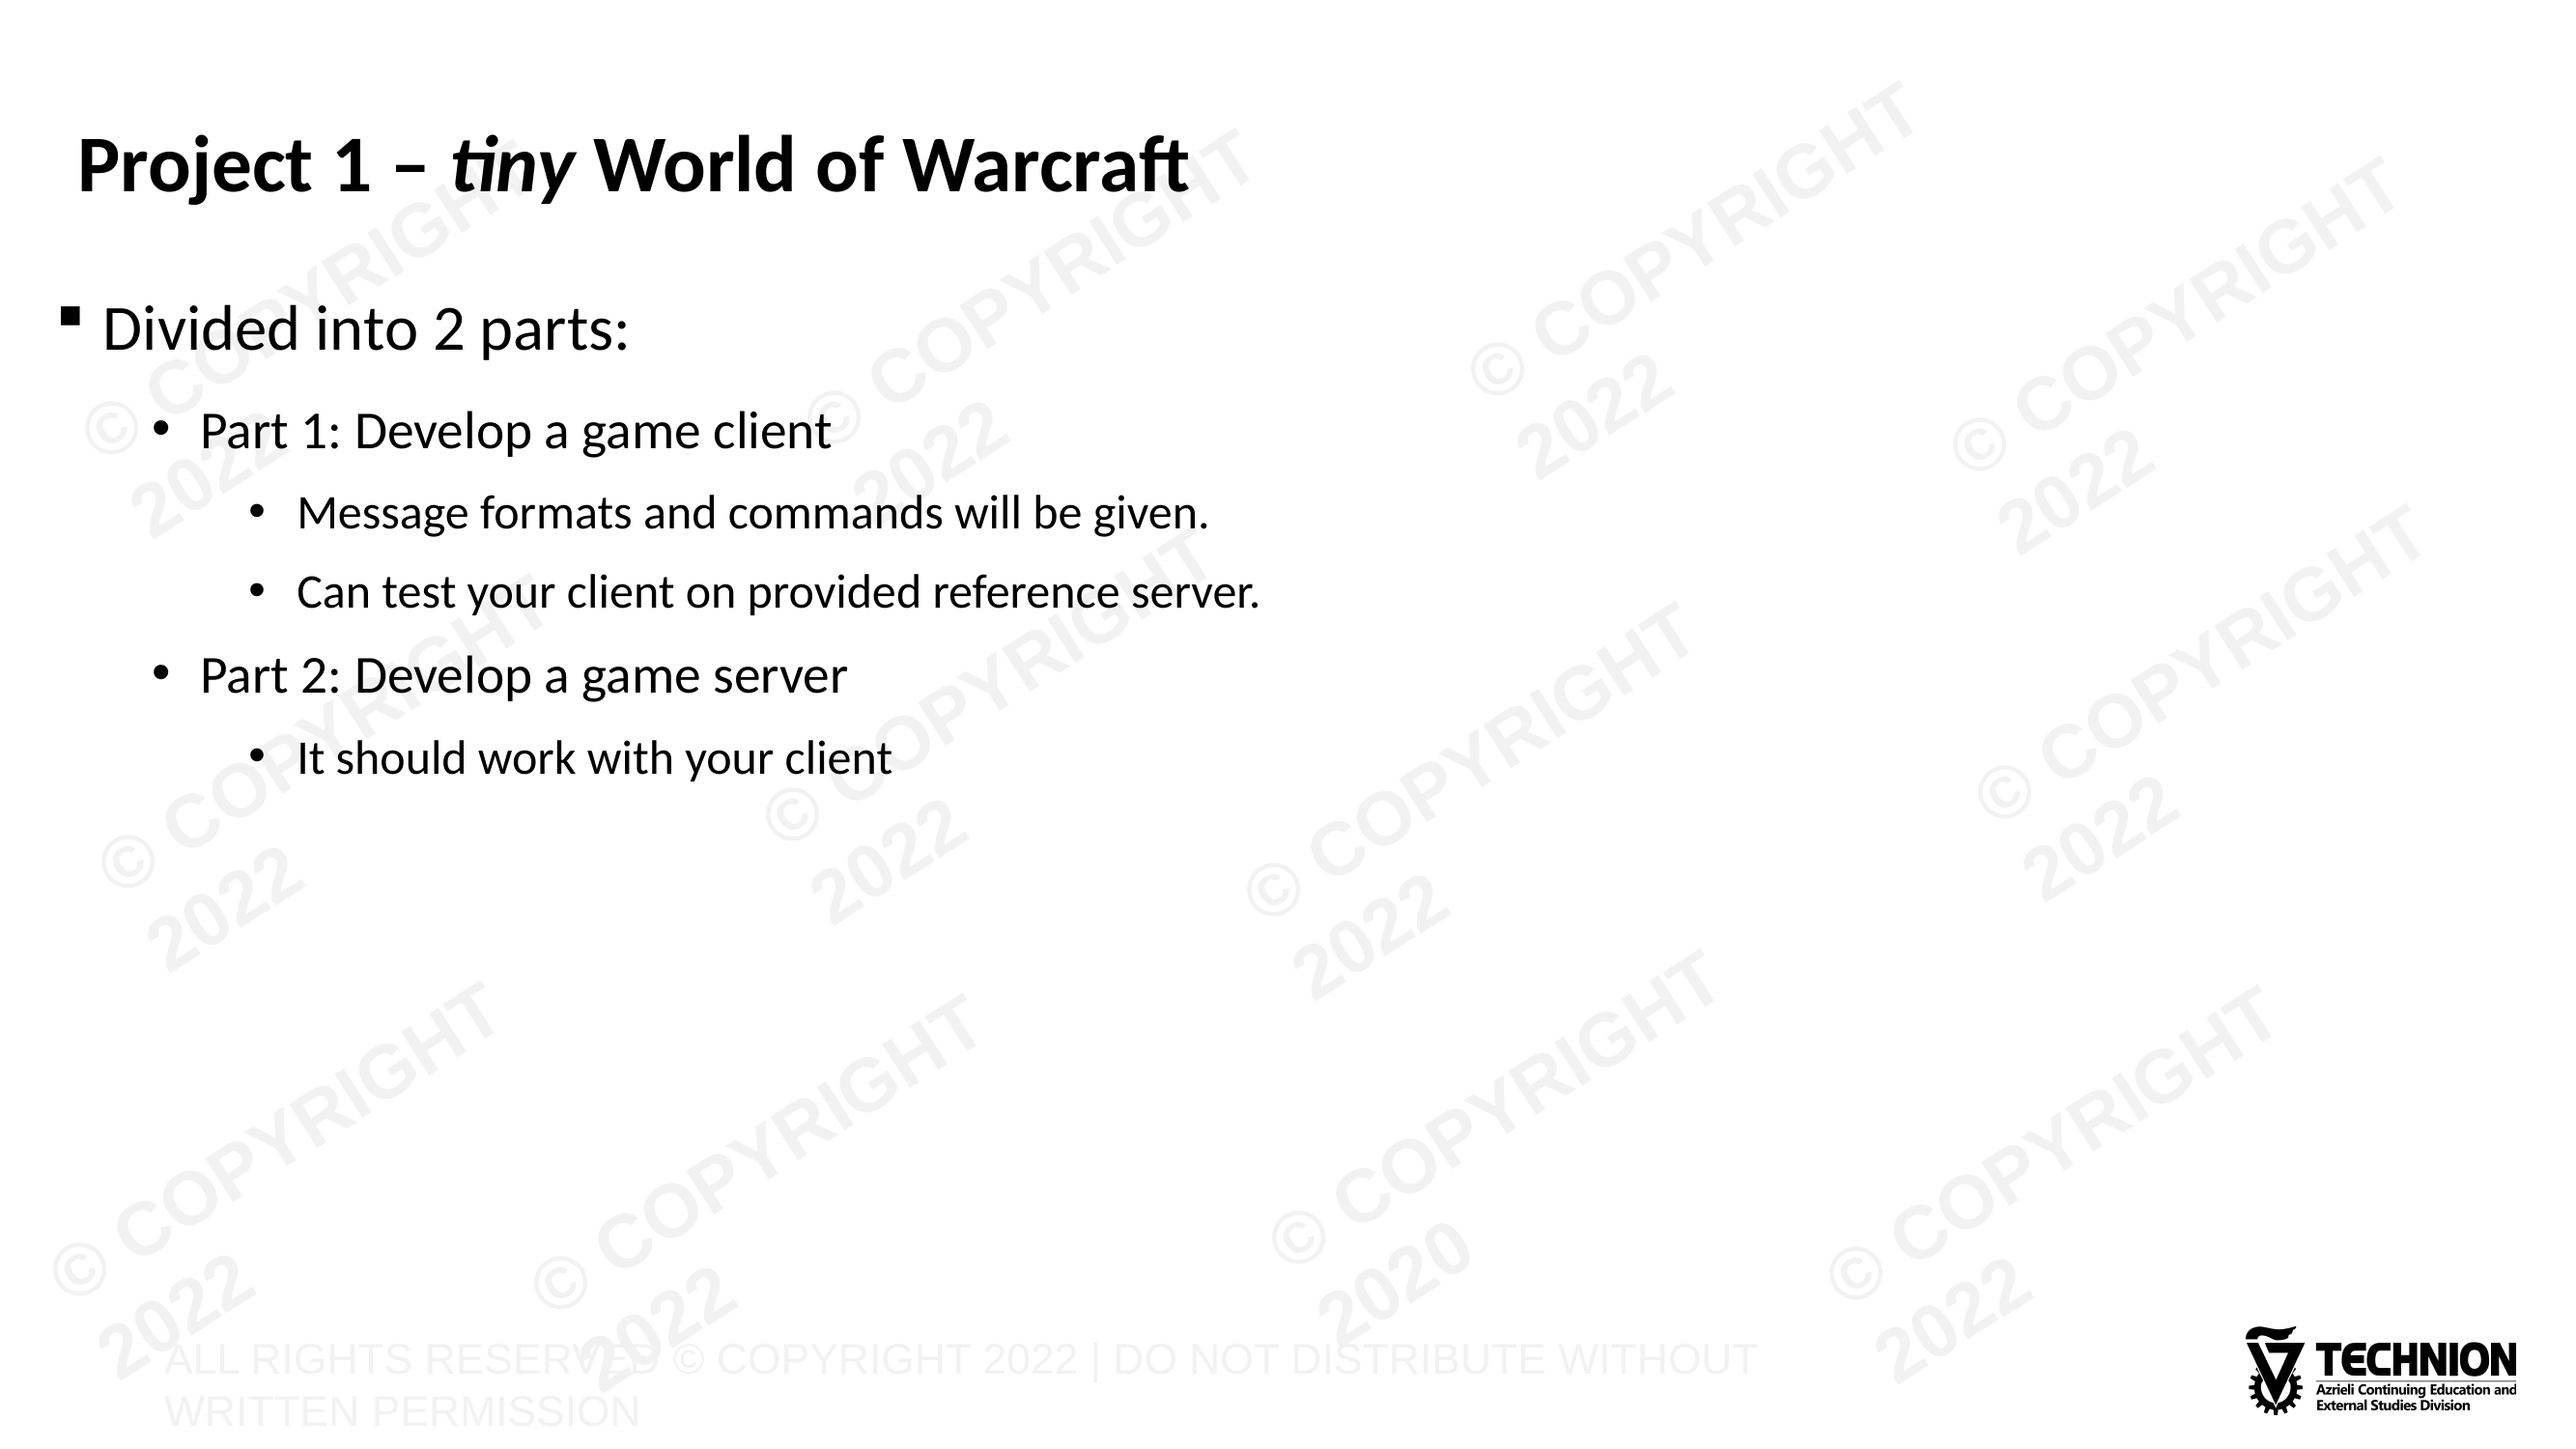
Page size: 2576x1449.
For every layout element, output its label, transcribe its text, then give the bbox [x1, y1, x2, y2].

title Project 1 – tiny World of Warcraft [41, 58, 2576, 272]
list Divided into 2 parts: Part 1: Develop a game client Message formats and commands will be given. Can test your client on provided reference server. Part 2: Develop a game server It should work with your client [41, 278, 2535, 1449]
